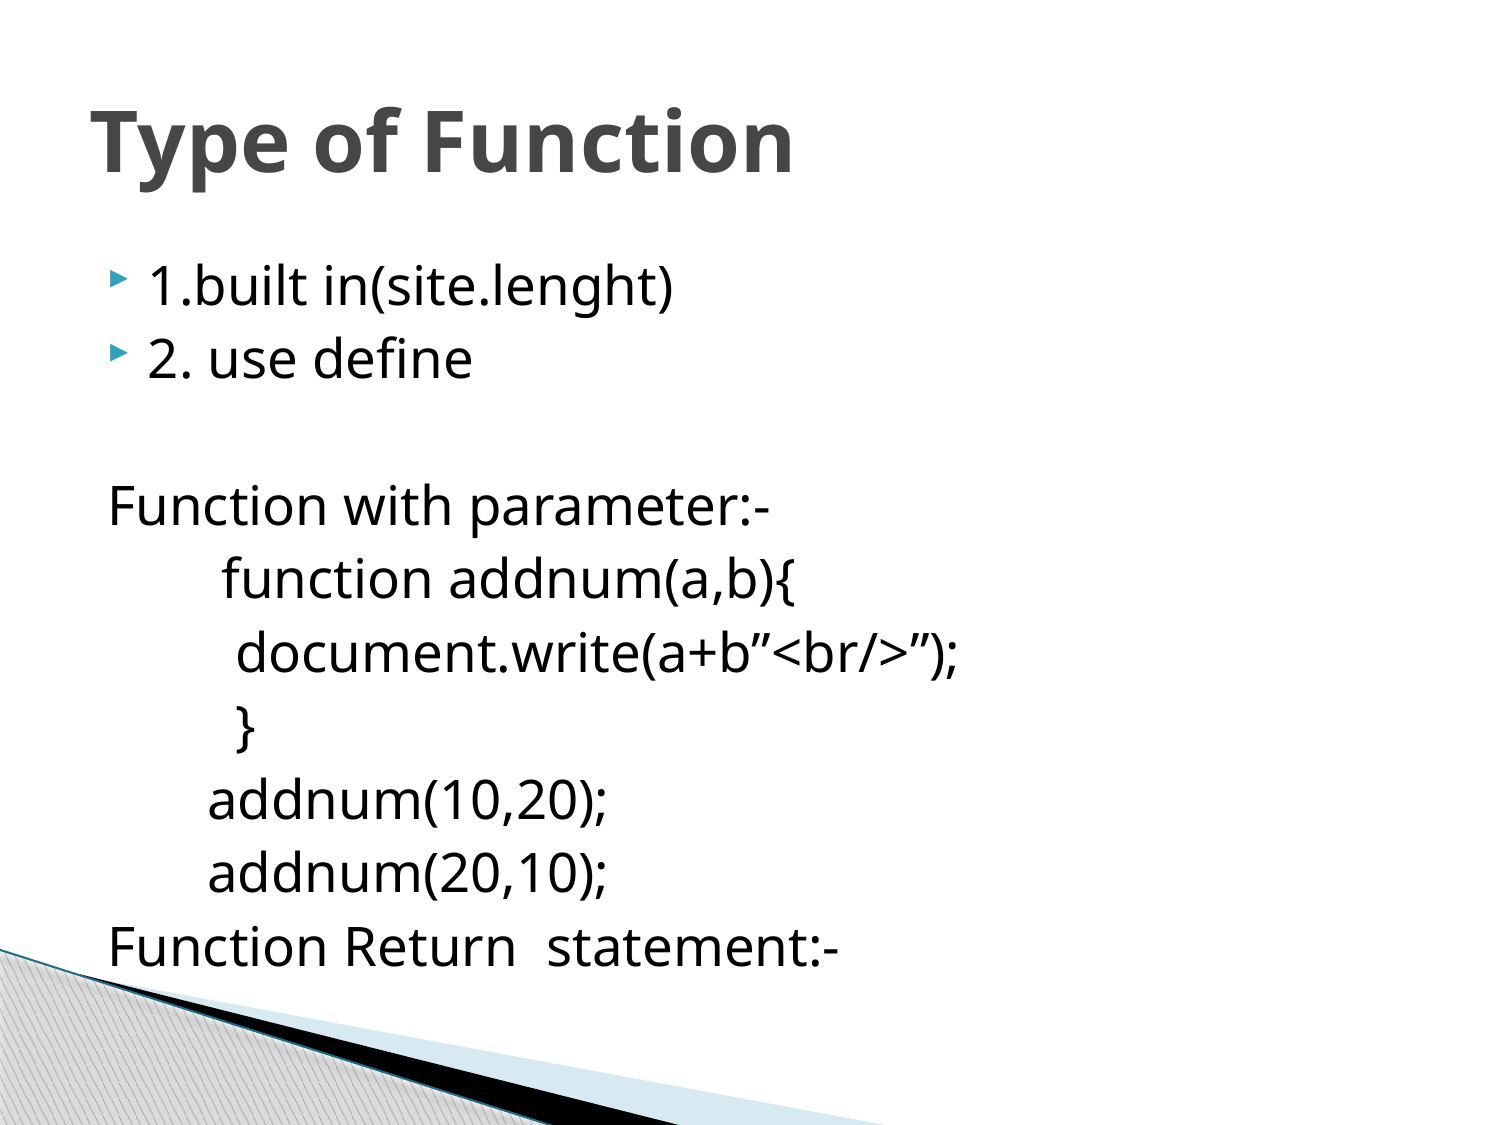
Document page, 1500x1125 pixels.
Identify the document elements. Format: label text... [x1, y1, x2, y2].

title Type of Function [75, 45, 1425, 233]
list 1.built in(site.lenght) 2. use define Function with parameter:- function addnum(a,b){ document.write(a+b”<br/>”); } addnum(10,20); addnum(20,10); Function Return statement:- [75, 243, 1425, 986]
